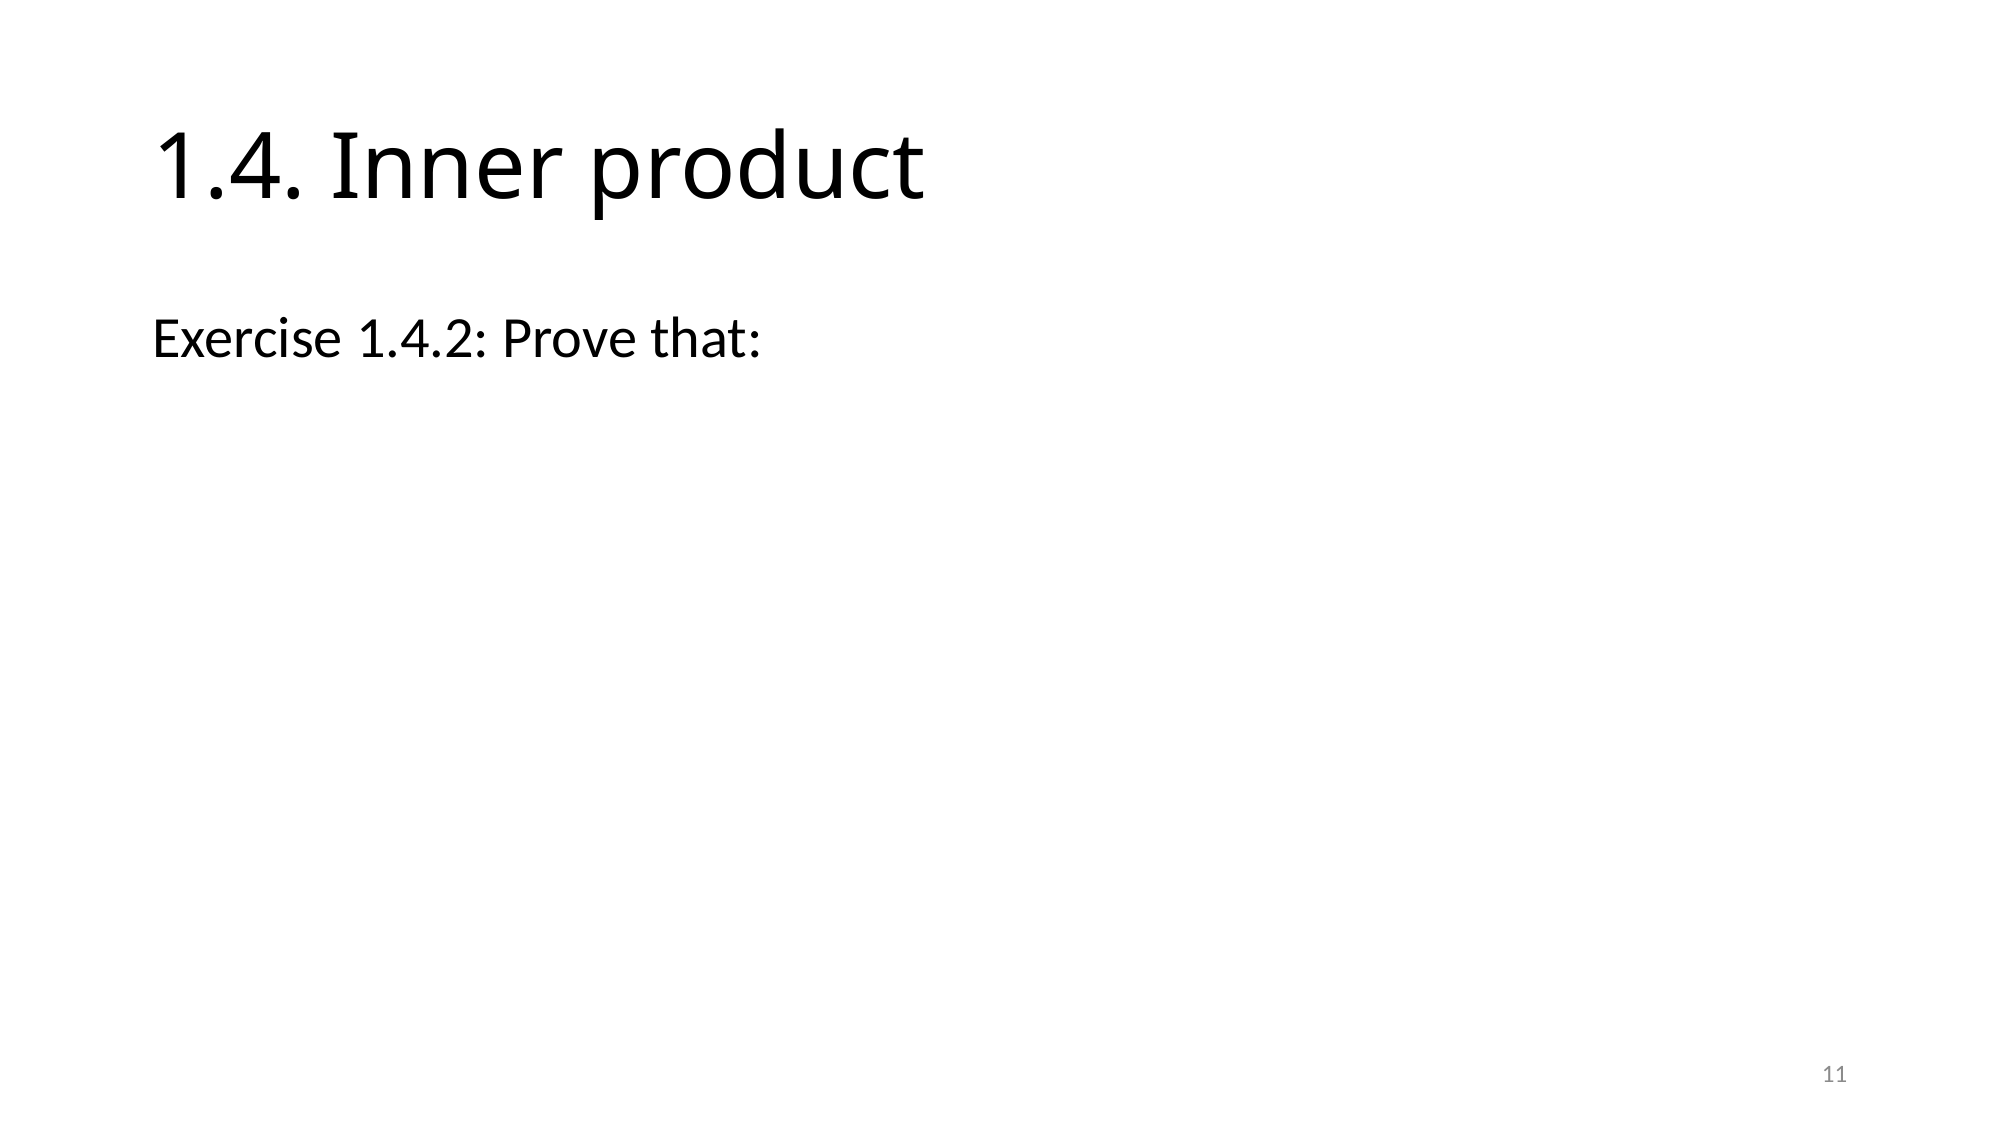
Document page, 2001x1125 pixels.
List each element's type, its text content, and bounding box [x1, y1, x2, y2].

title 1.4. Inner product [137, 59, 1863, 278]
slide_number 11 [1412, 1042, 1863, 1103]
